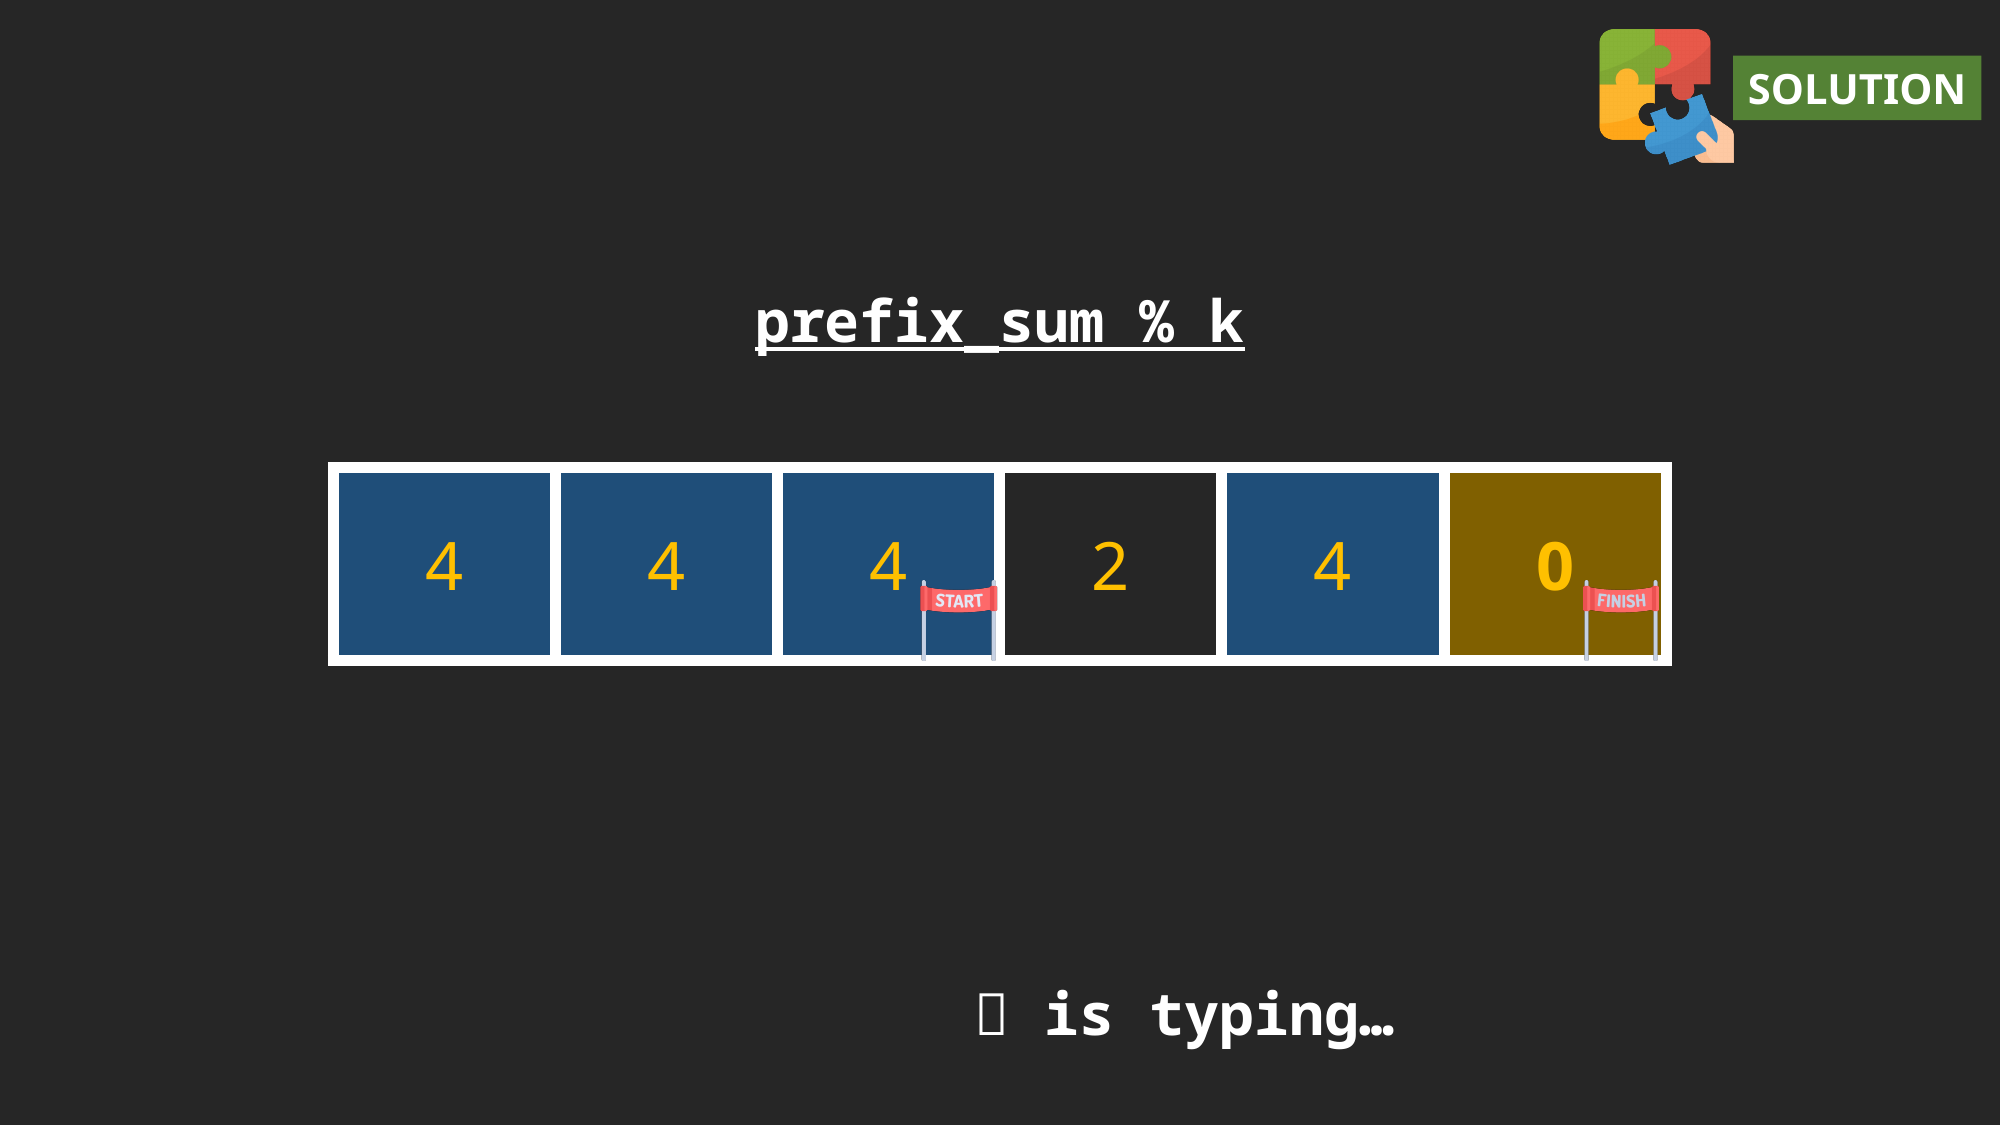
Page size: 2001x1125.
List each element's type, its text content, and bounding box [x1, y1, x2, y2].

table_header 4 [783, 473, 994, 655]
picture [1581, 580, 1661, 661]
text_box SOLUTION [1735, 55, 1982, 121]
table_header 4 [1227, 473, 1439, 655]
text_box 🥲 is typing… [918, 969, 1450, 1055]
picture [918, 580, 999, 661]
table_header 4 [339, 473, 550, 655]
table_header 0 [1450, 473, 1661, 655]
text_box prefix_sum % k [708, 276, 1291, 362]
table_header 4 [561, 473, 772, 655]
table_header 2 [1005, 473, 1216, 655]
picture [1598, 29, 1735, 166]
